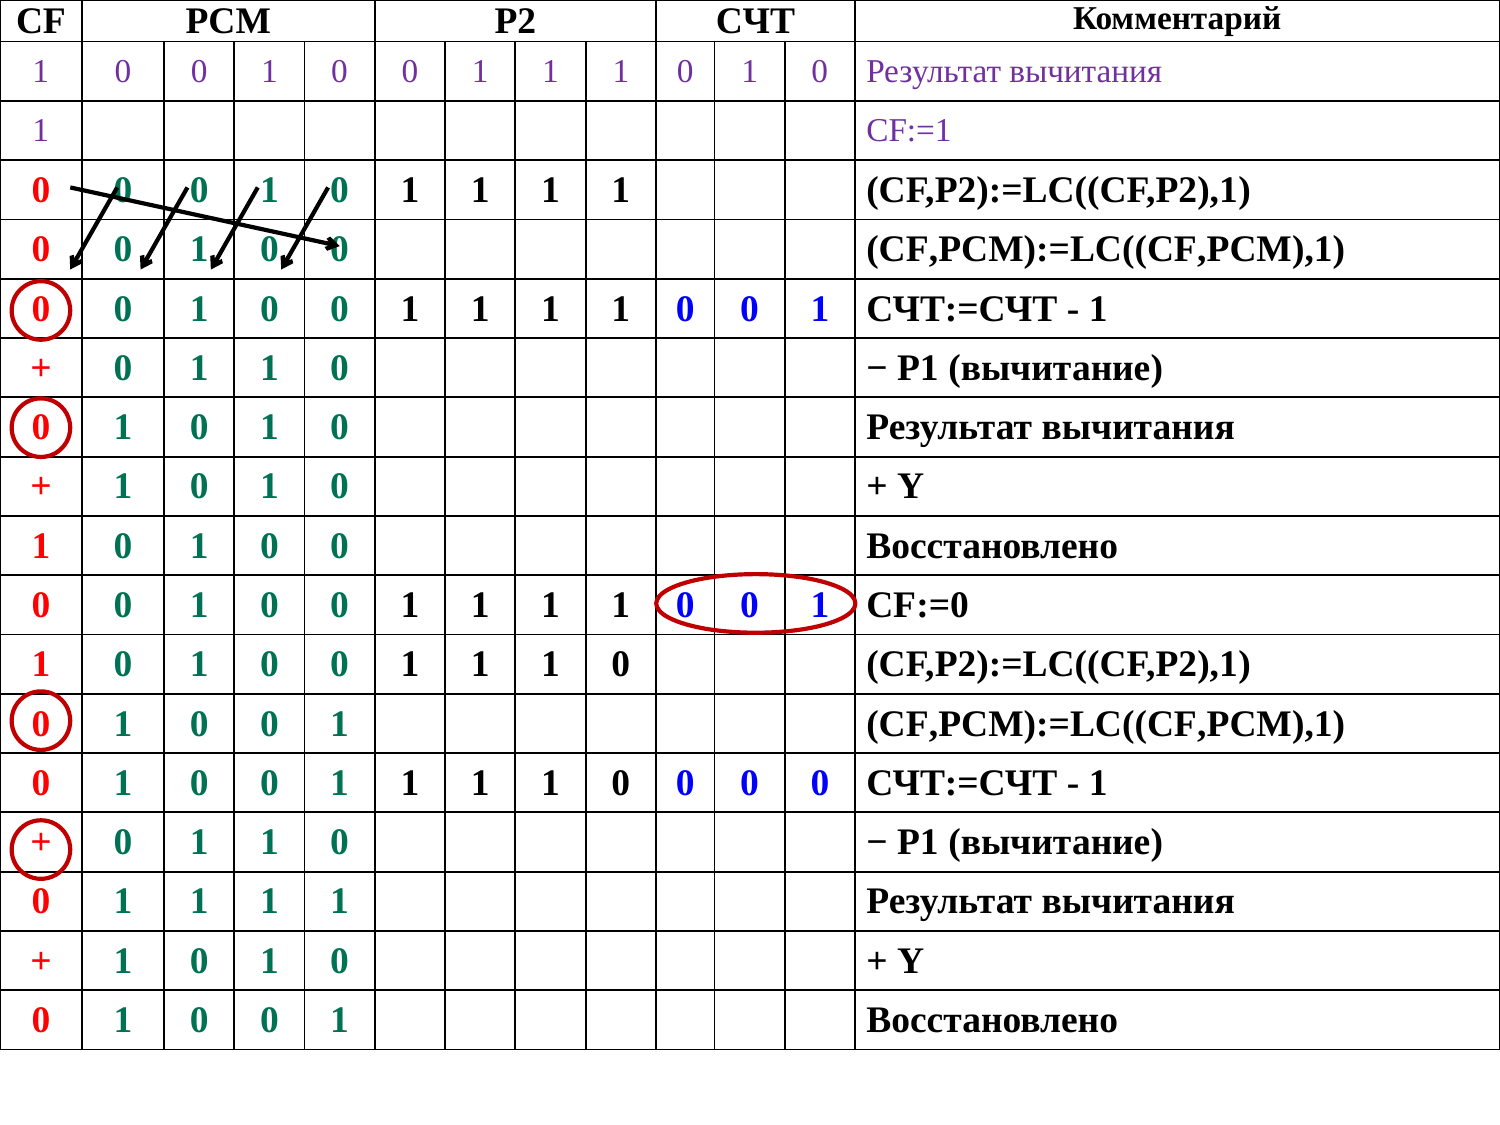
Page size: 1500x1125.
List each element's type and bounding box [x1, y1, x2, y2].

table_cell [376, 932, 444, 989]
table_cell [305, 458, 374, 515]
table_cell [165, 873, 233, 930]
table_cell [516, 576, 585, 634]
table_cell [657, 613, 714, 634]
table_cell [54, 398, 81, 456]
text_box [9, 689, 73, 753]
table_cell [446, 517, 514, 574]
table_cell [446, 932, 514, 989]
table_cell [786, 754, 854, 811]
table_cell [235, 253, 304, 278]
table_cell [516, 932, 585, 989]
table_cell [83, 813, 163, 871]
table_cell [83, 932, 163, 989]
table_cell [305, 102, 374, 159]
table_cell [856, 754, 1499, 811]
table_cell [235, 813, 304, 871]
table_cell [376, 576, 444, 634]
table_cell [856, 398, 1499, 456]
table_cell [657, 220, 714, 278]
table_cell [657, 635, 714, 693]
table_header [1, 1, 81, 41]
table_cell [1, 635, 81, 693]
table_cell [657, 161, 714, 219]
table_cell [376, 398, 444, 456]
text_box [9, 818, 73, 881]
table_cell [446, 576, 514, 634]
table_cell [446, 635, 514, 693]
table_cell [376, 339, 444, 396]
table_cell [657, 695, 714, 752]
table_cell [1, 458, 81, 515]
table_cell [1, 873, 81, 930]
table_cell [786, 220, 854, 278]
table_cell [305, 280, 374, 337]
table_cell [856, 873, 1499, 930]
text_box [267, 239, 271, 253]
table_cell [657, 754, 714, 811]
table_cell [856, 517, 1499, 574]
table_cell [446, 339, 514, 396]
table_cell [165, 339, 233, 396]
table_cell [715, 102, 784, 159]
table_cell [657, 932, 714, 989]
table_cell [376, 161, 444, 219]
table_cell [786, 339, 854, 396]
table_cell [786, 102, 854, 159]
table_cell [165, 576, 233, 634]
table_cell [812, 576, 854, 593]
table_cell [83, 339, 163, 396]
table_cell [516, 42, 585, 100]
text_box [9, 396, 73, 460]
table_cell [715, 220, 784, 278]
table_cell [165, 102, 233, 159]
table_cell [376, 635, 444, 693]
table_cell [587, 576, 655, 634]
table_cell [235, 991, 304, 1049]
table_cell [165, 517, 233, 574]
table_cell [786, 42, 854, 100]
table_cell [305, 220, 374, 278]
table_header [83, 1, 374, 41]
text_box [197, 186, 201, 199]
table_cell [1, 695, 32, 752]
table_cell [165, 695, 233, 752]
table_cell [657, 280, 714, 337]
table_cell [786, 695, 854, 752]
table_cell [657, 873, 714, 930]
table_cell [1, 102, 81, 159]
table_cell [165, 280, 233, 337]
table_cell [657, 42, 714, 100]
table_cell [657, 102, 714, 159]
table_cell [83, 458, 163, 515]
table_cell [49, 695, 81, 752]
table_cell [1, 991, 81, 1049]
table_cell [305, 635, 374, 693]
table_cell [715, 42, 784, 100]
table_header [856, 1, 1499, 41]
table_cell [446, 161, 514, 219]
table_cell [1, 517, 81, 574]
table_cell [516, 161, 585, 219]
table_cell [856, 813, 1499, 871]
table_cell [516, 280, 585, 337]
table_cell [83, 754, 163, 811]
table_header [376, 1, 655, 41]
table_cell [587, 991, 655, 1049]
table_cell [1, 42, 81, 100]
table_cell [305, 42, 374, 100]
table_cell [446, 754, 514, 811]
table_cell [305, 695, 374, 752]
table_cell [856, 635, 1499, 693]
table_cell [446, 458, 514, 515]
table_cell [587, 398, 655, 456]
table_cell [235, 102, 304, 159]
table_cell [1, 813, 81, 871]
table_cell [446, 102, 514, 159]
table_cell [165, 932, 233, 989]
table_cell [446, 813, 514, 871]
table_cell [376, 813, 444, 871]
table_cell [235, 517, 304, 574]
table_cell [446, 991, 514, 1049]
table_cell [715, 991, 784, 1049]
table_cell [165, 991, 233, 1049]
table_cell [446, 280, 514, 337]
text_box [654, 572, 858, 635]
table_cell [1, 576, 81, 634]
table_cell [786, 161, 854, 219]
table_cell [83, 253, 163, 278]
table_cell [83, 991, 163, 1049]
table_cell [856, 576, 1499, 634]
table_cell [165, 635, 233, 693]
table_cell [786, 991, 854, 1049]
table_cell [715, 932, 784, 989]
table_cell [83, 161, 163, 186]
table_cell [376, 42, 444, 100]
text_box [121, 239, 125, 253]
table_cell [856, 102, 1499, 159]
table_cell [587, 458, 655, 515]
table_cell [446, 695, 514, 752]
table_cell [715, 754, 784, 811]
table_cell [83, 102, 163, 159]
table_cell [587, 102, 655, 159]
table_cell [83, 517, 163, 574]
table_cell [516, 398, 585, 456]
table_cell [165, 458, 233, 515]
table_cell [856, 280, 1499, 337]
table_cell [83, 280, 163, 337]
table_cell [516, 220, 585, 278]
table_cell [856, 161, 1499, 219]
table_cell [376, 102, 444, 159]
table_cell [52, 280, 81, 337]
table_cell [516, 991, 585, 1049]
table_cell [235, 873, 304, 930]
table_cell [83, 576, 163, 634]
table_cell [1, 339, 81, 396]
table_cell [235, 339, 304, 396]
table_cell [83, 398, 163, 456]
table_cell [235, 754, 304, 811]
table_cell [516, 339, 585, 396]
table_cell [516, 695, 585, 752]
table_cell [587, 873, 655, 930]
table_cell [587, 280, 655, 337]
table_cell [786, 813, 854, 871]
table_cell [715, 635, 784, 693]
table_cell [376, 517, 444, 574]
table_cell [235, 635, 304, 693]
table_cell [83, 635, 163, 693]
table_cell [235, 280, 304, 337]
text_box [52, 186, 347, 253]
table_cell [715, 873, 784, 930]
table_cell [715, 458, 784, 515]
table_cell [83, 42, 163, 100]
table_cell [657, 813, 714, 871]
table_cell [305, 932, 374, 989]
table_cell [1, 932, 81, 989]
table_cell [305, 813, 374, 871]
table_cell [83, 695, 163, 752]
table_cell [305, 398, 374, 456]
table_cell [1, 398, 28, 456]
table_cell [856, 695, 1499, 752]
table_cell [657, 991, 714, 1049]
table_cell [165, 398, 233, 456]
table_cell [165, 813, 233, 871]
table_cell [791, 613, 854, 634]
table_cell [446, 873, 514, 930]
table_cell [856, 220, 1499, 278]
table_cell [715, 398, 784, 456]
table_cell [786, 873, 854, 930]
table_cell [376, 280, 444, 337]
table_cell [516, 813, 585, 871]
table_cell [376, 873, 444, 930]
table_cell [305, 754, 374, 811]
table_cell [516, 102, 585, 159]
table_cell [587, 220, 655, 278]
table_cell [516, 754, 585, 811]
table_cell [516, 517, 585, 574]
table_cell [587, 695, 655, 752]
table_cell [587, 42, 655, 100]
table_cell [376, 458, 444, 515]
table_cell [305, 991, 374, 1049]
table_cell [165, 161, 233, 186]
table_cell [235, 458, 304, 515]
table_cell [786, 458, 854, 515]
table_cell [83, 873, 163, 930]
table_cell [657, 339, 714, 396]
table_cell [165, 42, 233, 100]
table_cell [305, 873, 374, 930]
table_cell [235, 42, 304, 100]
table_cell [235, 161, 304, 186]
table_cell [235, 932, 304, 989]
table_cell [516, 873, 585, 930]
table_cell [587, 754, 655, 811]
table_cell [1, 161, 81, 219]
table_cell [165, 754, 233, 811]
table_cell [235, 576, 304, 634]
table_cell [715, 695, 784, 752]
table_cell [715, 280, 784, 337]
table_cell [305, 161, 374, 219]
table_cell [305, 576, 374, 634]
table_cell [235, 398, 304, 456]
table_cell [1, 280, 30, 337]
table_cell [165, 253, 233, 278]
table_cell [235, 695, 304, 752]
table_cell [657, 398, 714, 456]
table_cell [305, 517, 374, 574]
table_cell [587, 813, 655, 871]
table_cell [376, 754, 444, 811]
table_cell [657, 576, 700, 594]
table_cell [376, 991, 444, 1049]
text_box [9, 279, 73, 342]
table_cell [1, 220, 81, 278]
table_cell [856, 339, 1499, 396]
table_cell [657, 517, 714, 574]
table_cell [786, 635, 854, 693]
table_cell [305, 339, 374, 396]
table_cell [856, 991, 1499, 1049]
table_cell [715, 161, 784, 219]
table_cell [376, 695, 444, 752]
table_cell [715, 517, 784, 574]
table_cell [587, 339, 655, 396]
table_cell [1, 754, 81, 811]
table_header [657, 1, 854, 41]
table_cell [446, 220, 514, 278]
table_cell [587, 635, 655, 693]
table_cell [446, 398, 514, 456]
table_cell [376, 220, 444, 278]
table_cell [786, 398, 854, 456]
table_cell [516, 458, 585, 515]
table_cell [516, 635, 585, 693]
table_cell [786, 517, 854, 574]
table_cell [587, 161, 655, 219]
table_cell [786, 280, 854, 337]
table_cell [786, 932, 854, 989]
text_box [337, 186, 341, 200]
table_cell [587, 932, 655, 989]
table_cell [715, 339, 784, 396]
table_cell [587, 517, 655, 574]
table_cell [856, 42, 1499, 100]
table_cell [657, 458, 714, 515]
table_cell [856, 458, 1499, 515]
table_cell [446, 42, 514, 100]
table_cell [856, 932, 1499, 989]
table_cell [715, 813, 784, 871]
